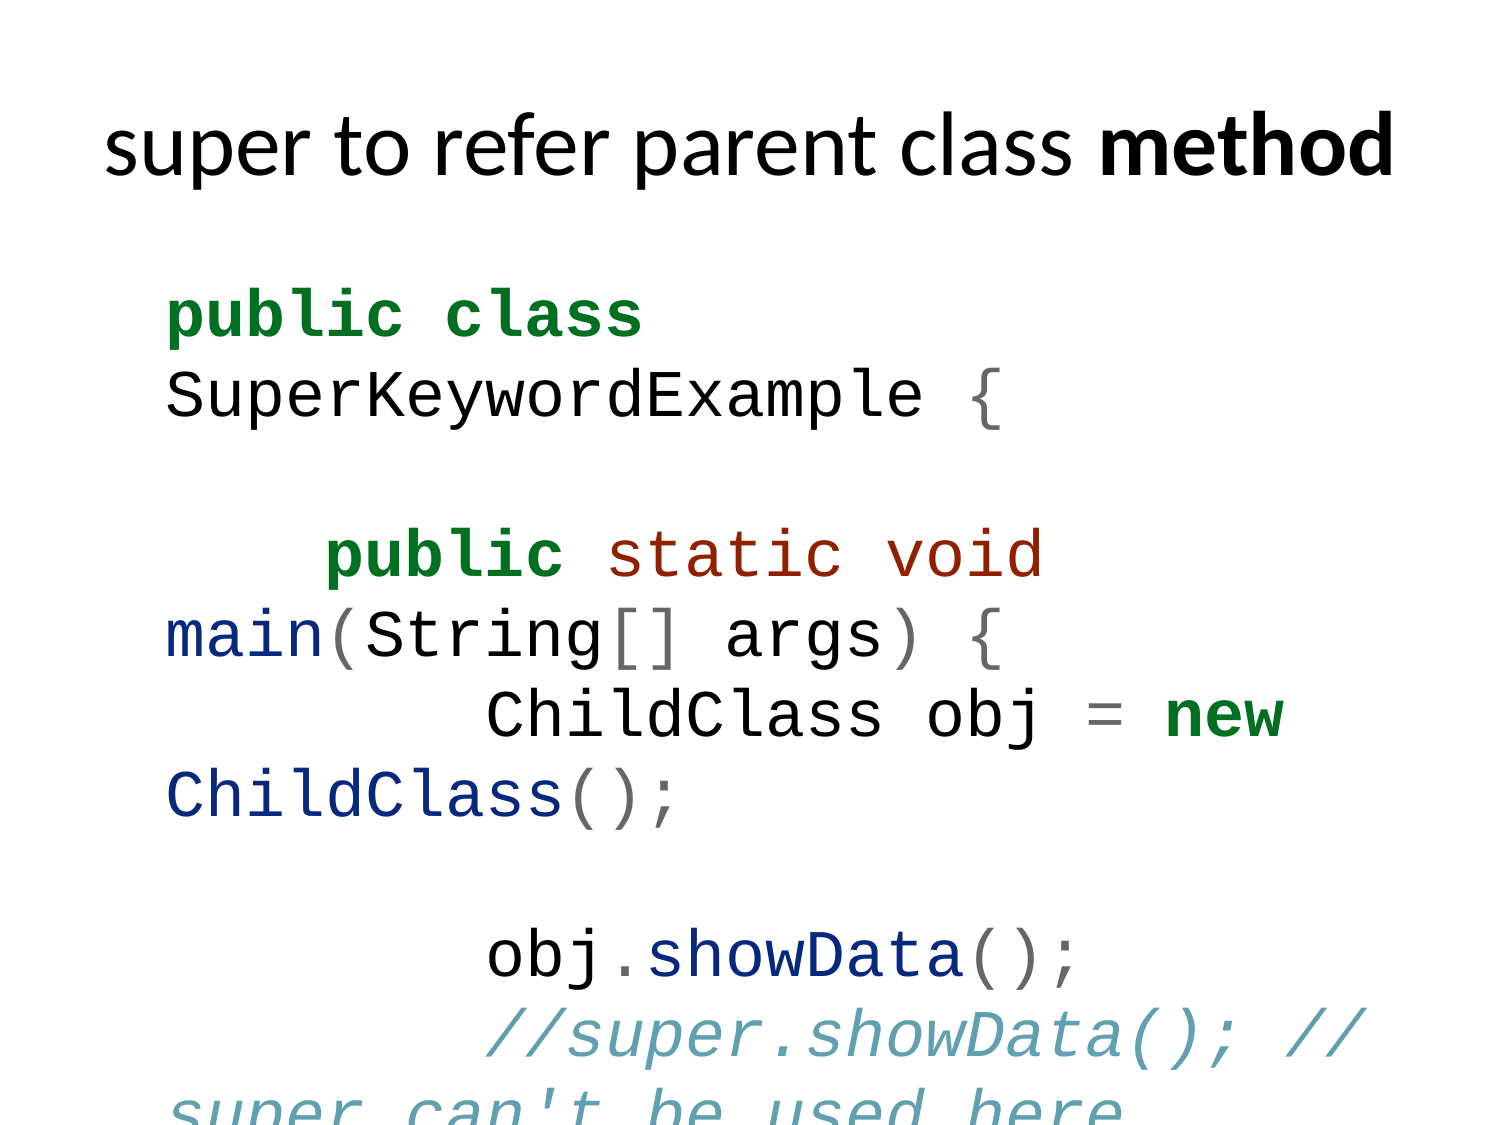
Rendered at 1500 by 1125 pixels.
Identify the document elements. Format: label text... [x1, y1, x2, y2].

list public class SuperKeywordExample { public static void main(String[] args) { ChildClass obj = new ChildClass(); obj.showData(); //super.showData(); // super can't be used here } } [75, 262, 1425, 1005]
title super to refer parent class method [75, 45, 1425, 233]
